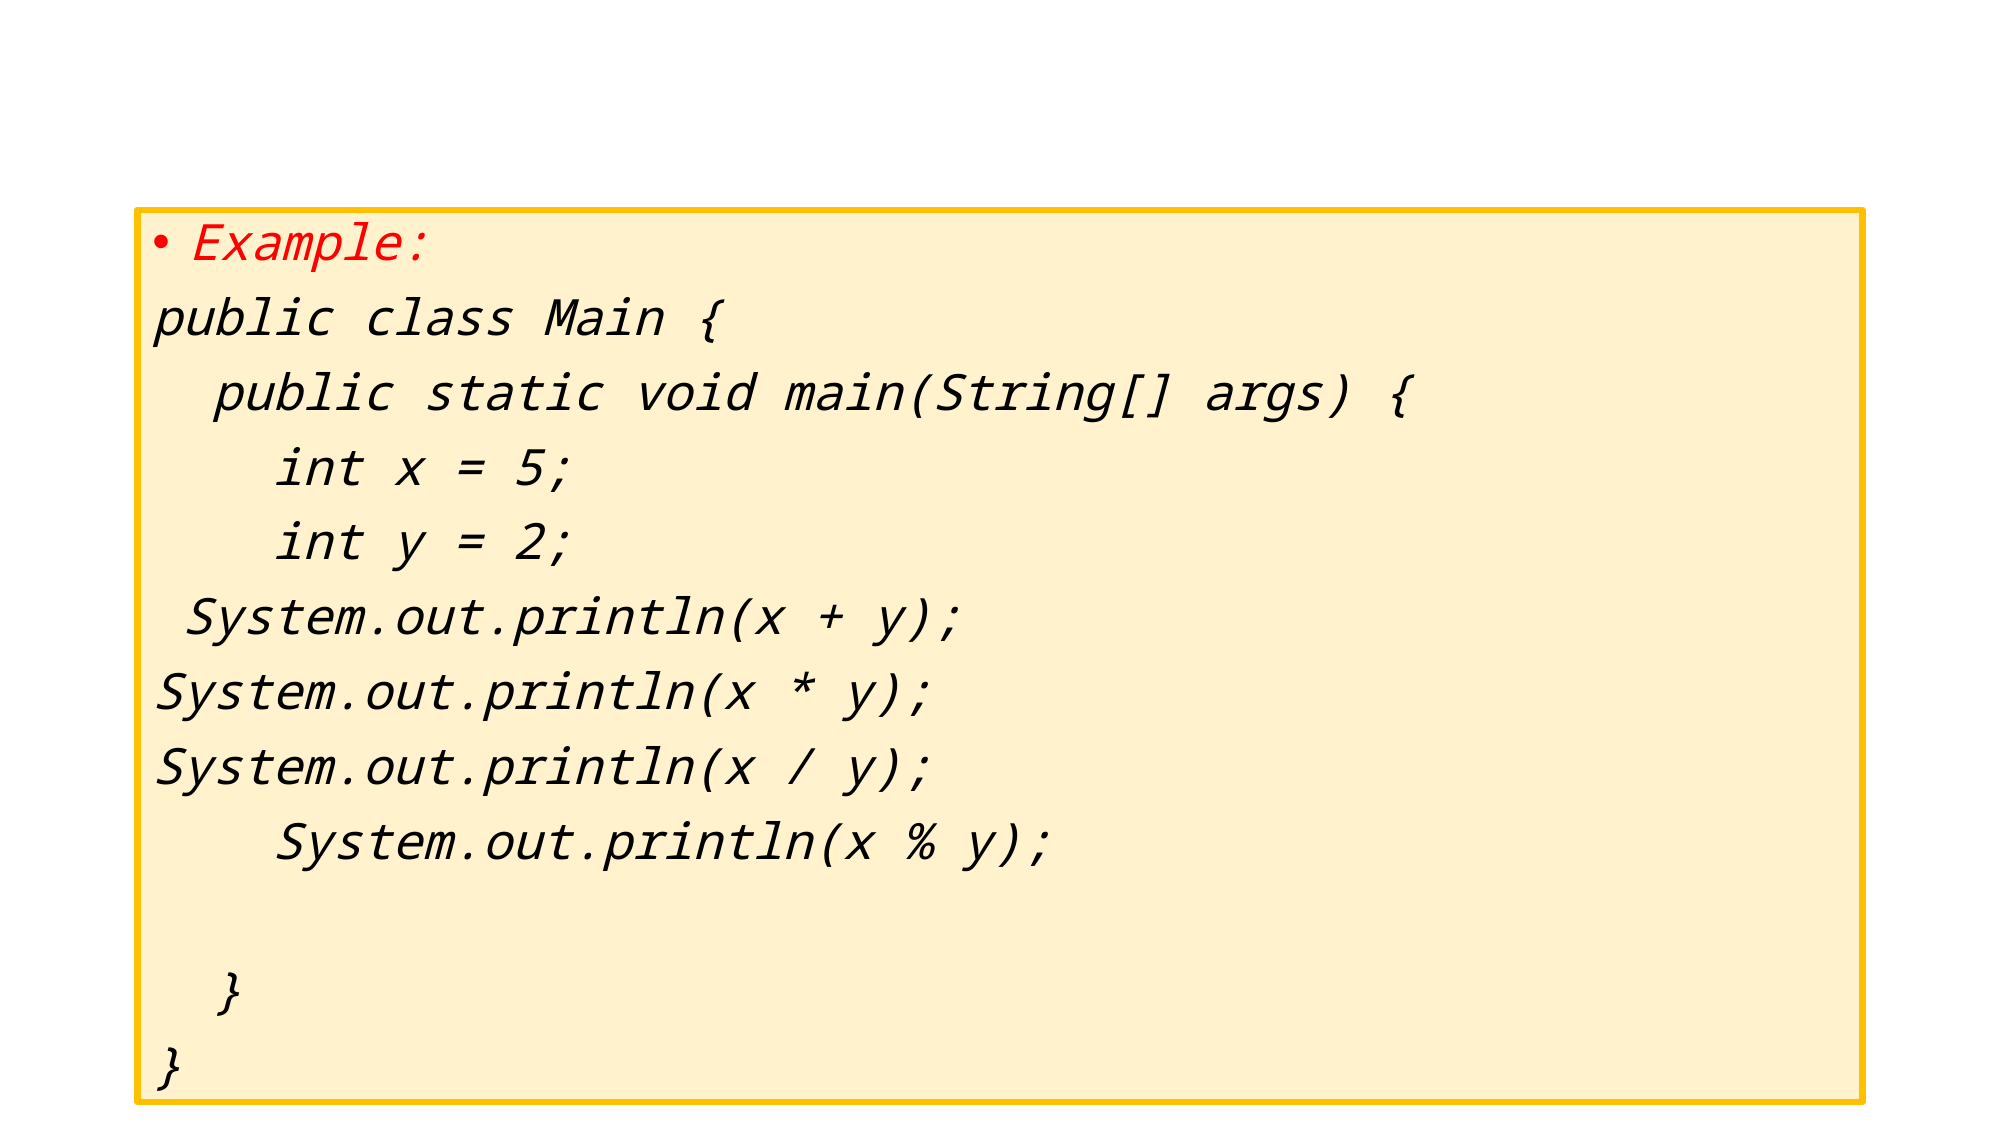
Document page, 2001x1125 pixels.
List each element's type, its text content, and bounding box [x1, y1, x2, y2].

list Example: public class Main { public static void main(String[] args) { int x = 5; int y = 2; System.out.println(x + y); System.out.println(x * y); System.out.println(x / y); System.out.println(x % y); } } [137, 209, 1863, 1102]
